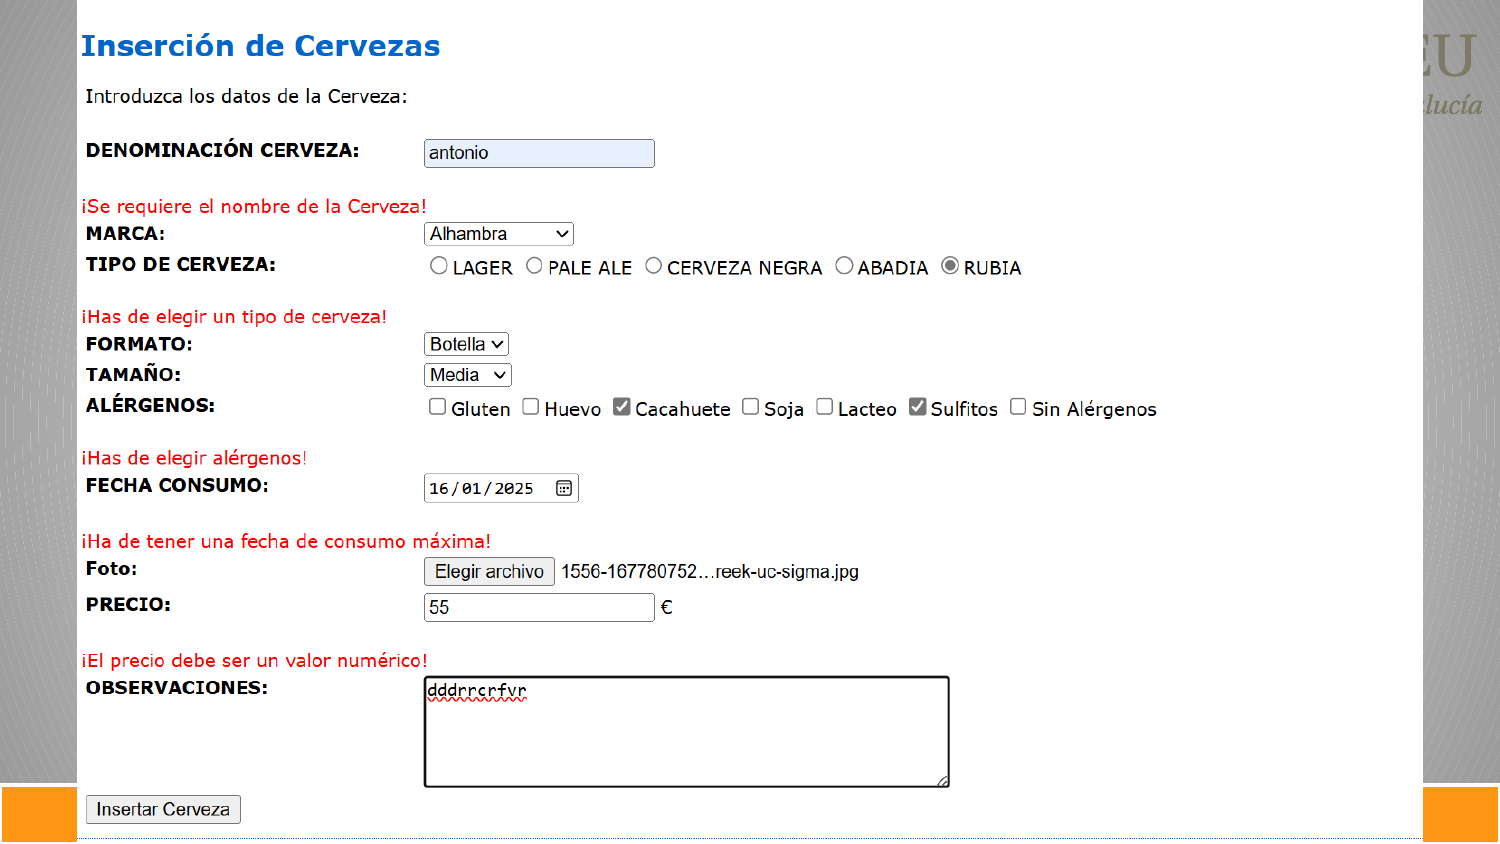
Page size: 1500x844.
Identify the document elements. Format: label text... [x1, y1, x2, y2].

slide_number 9 [1426, 792, 1438, 844]
picture [77, 0, 1498, 844]
